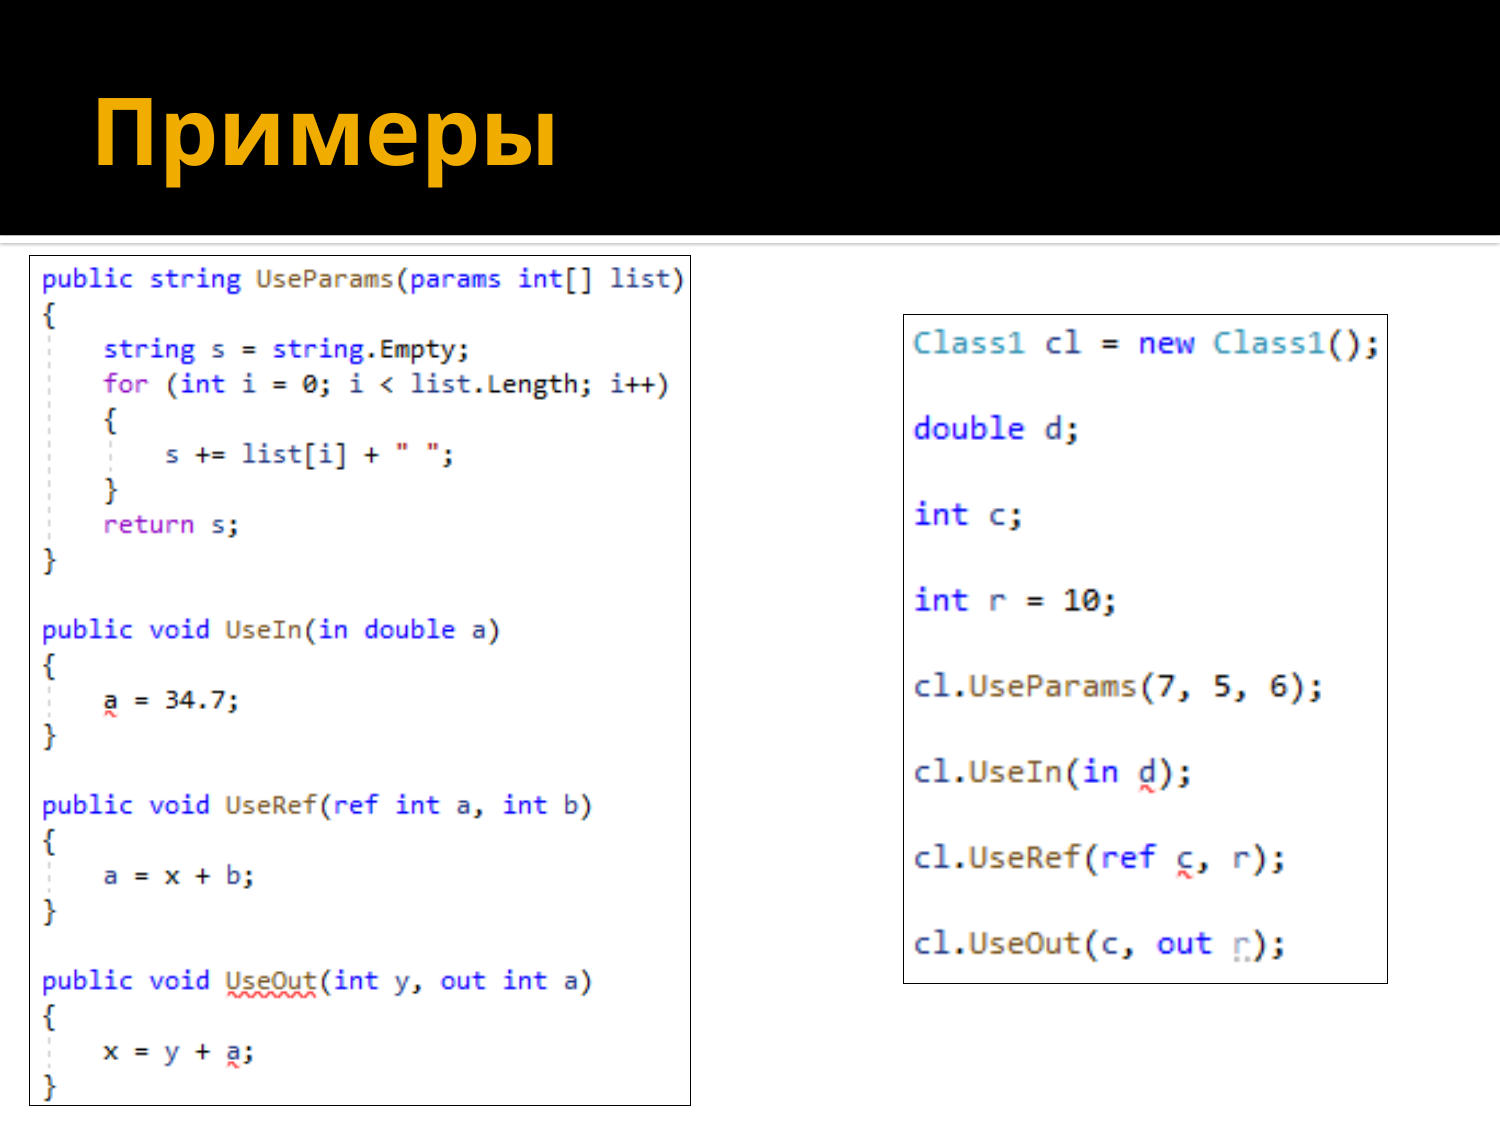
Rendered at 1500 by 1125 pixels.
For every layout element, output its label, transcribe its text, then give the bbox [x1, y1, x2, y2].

picture [903, 314, 1388, 984]
title Примеры [75, 25, 1425, 231]
picture [29, 255, 691, 1106]
